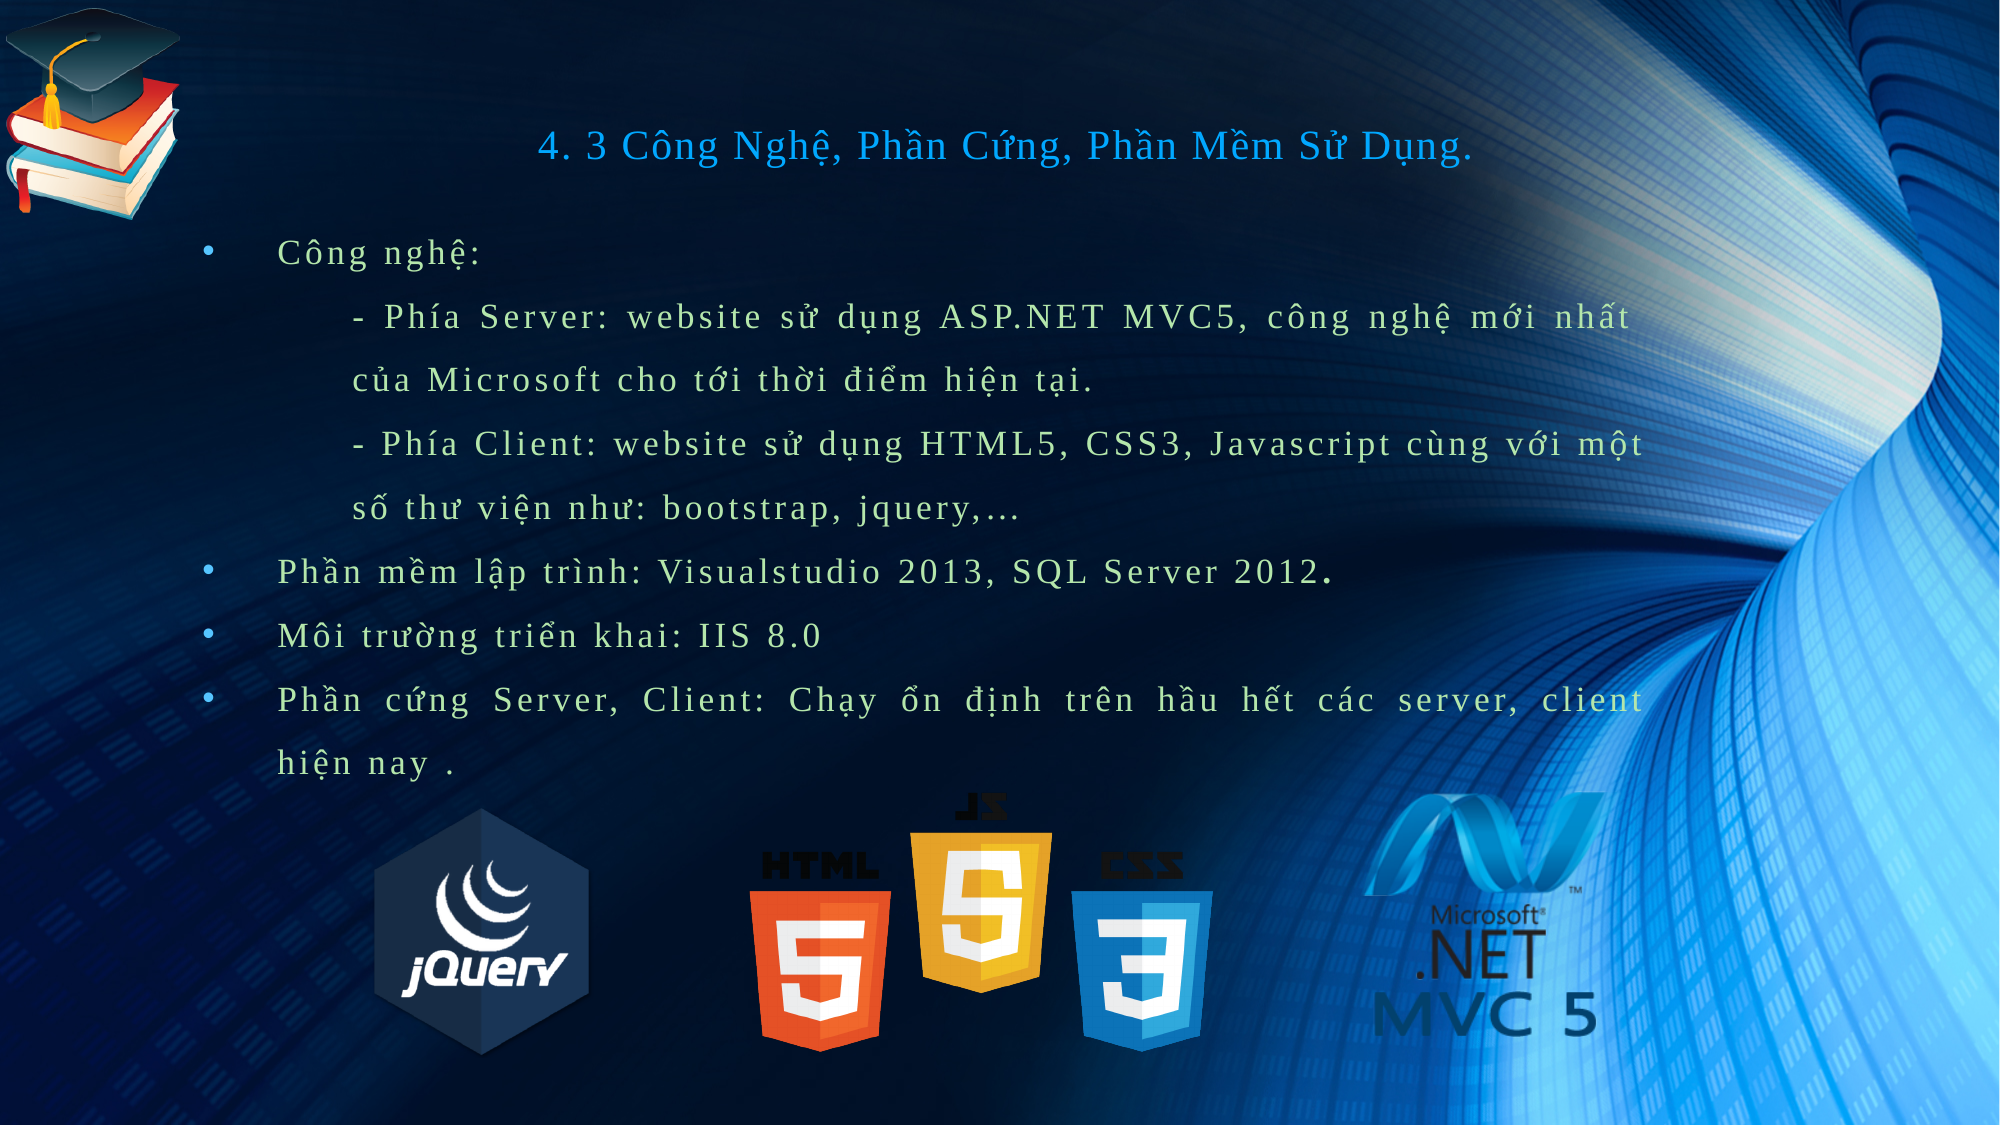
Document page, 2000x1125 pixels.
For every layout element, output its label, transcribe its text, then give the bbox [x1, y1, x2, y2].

subtitle Công nghệ: - Phía Server: website sử dụng ASP.NET MVC5, công nghệ mới nhất của Microsoft cho tới thời điểm hiện tại. - Phía Client: website sử dụng HTML5, CSS3, Javascript cùng với một số thư viện như: bootstrap, jquery,… Phần mềm lập trình: Visualstudio 2013, SQL Server 2012. Môi trường triển khai: IIS 8.0 Phần cứng Server, Client: Chạy ổn định trên hầu hết các server, client hiện nay . [187, 200, 1663, 950]
picture [0, 0, 2000, 1125]
title 4. 3 Công Nghệ, Phần Cứng, Phần Mềm Sử Dụng. [212, 62, 1800, 175]
